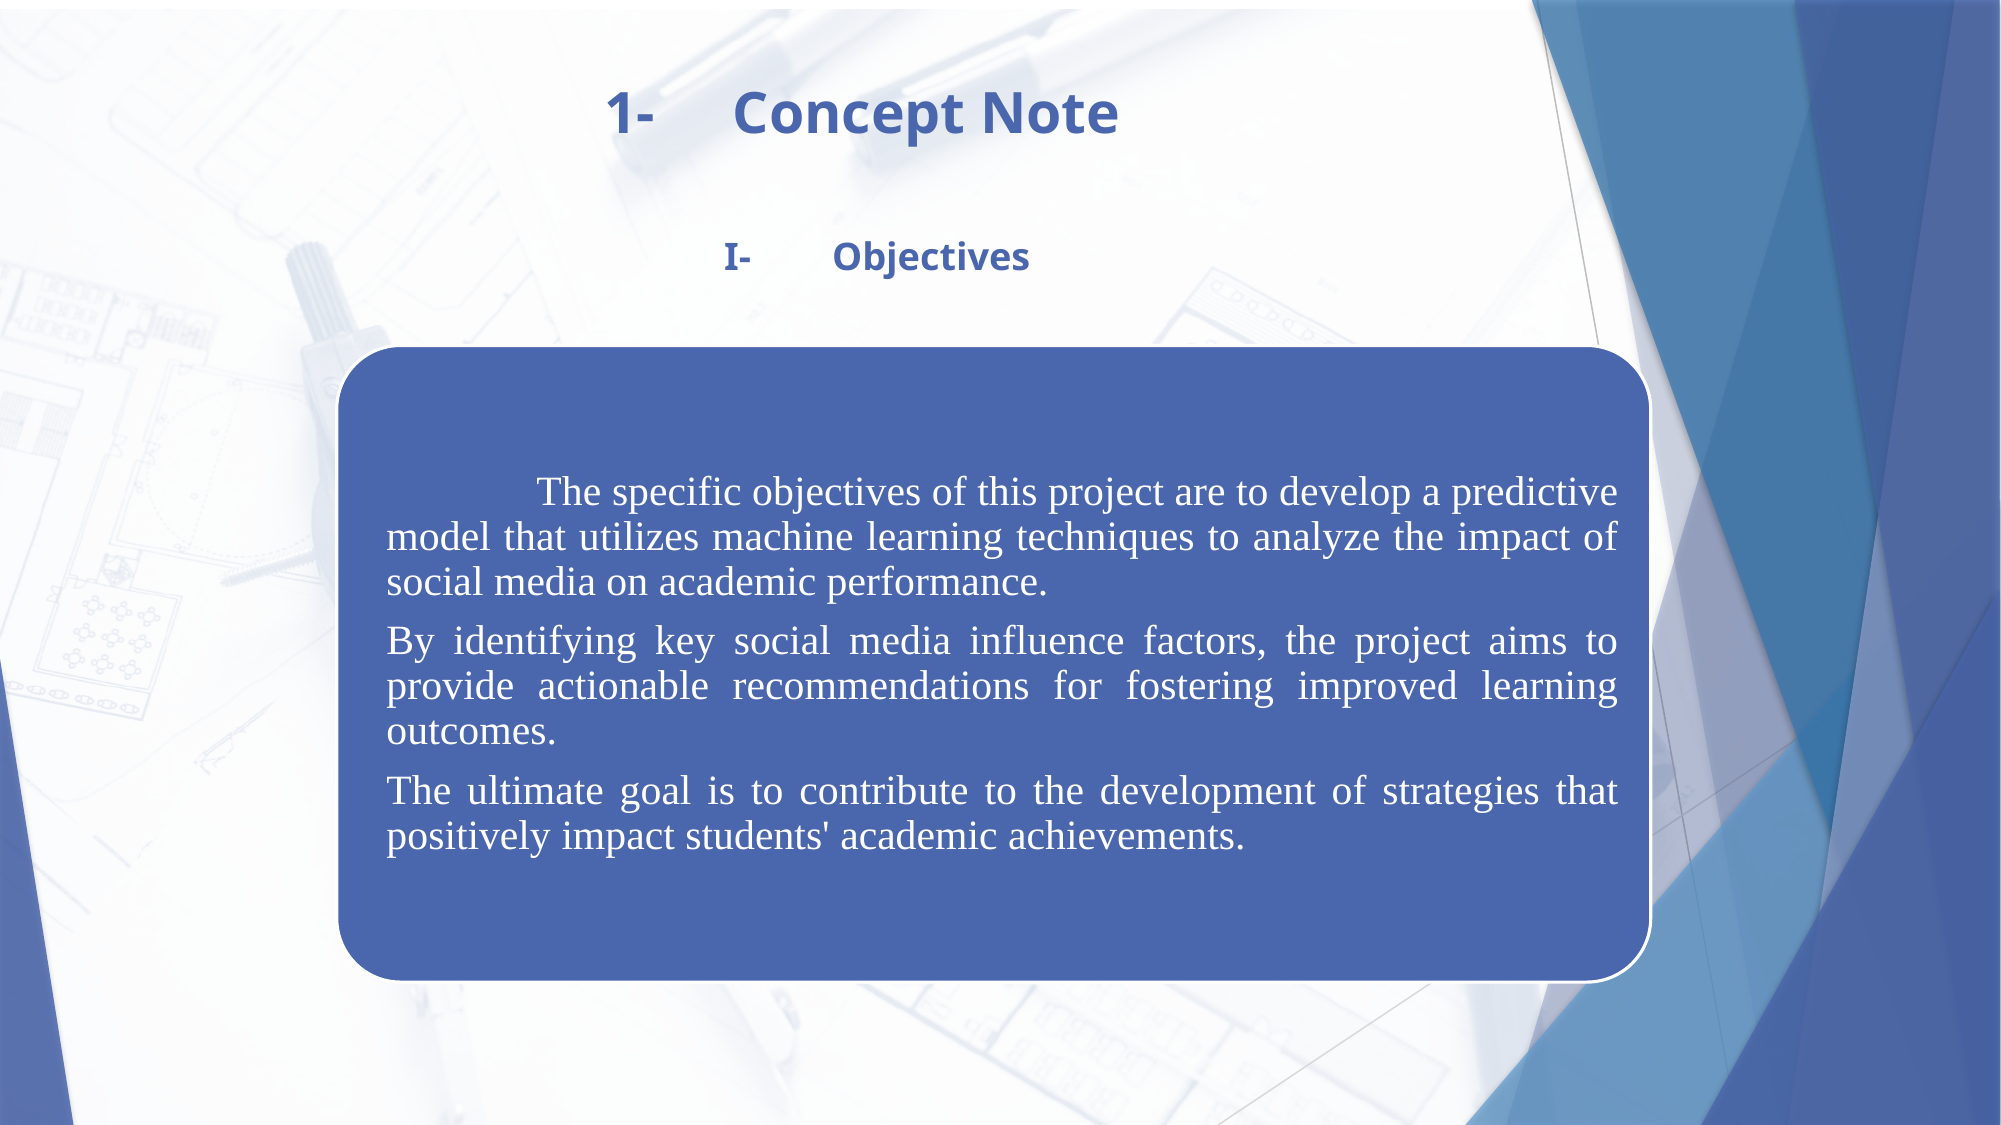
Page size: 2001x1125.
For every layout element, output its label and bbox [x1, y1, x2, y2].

list [336, 344, 1652, 983]
text_box [0, 0, 2000, 1125]
